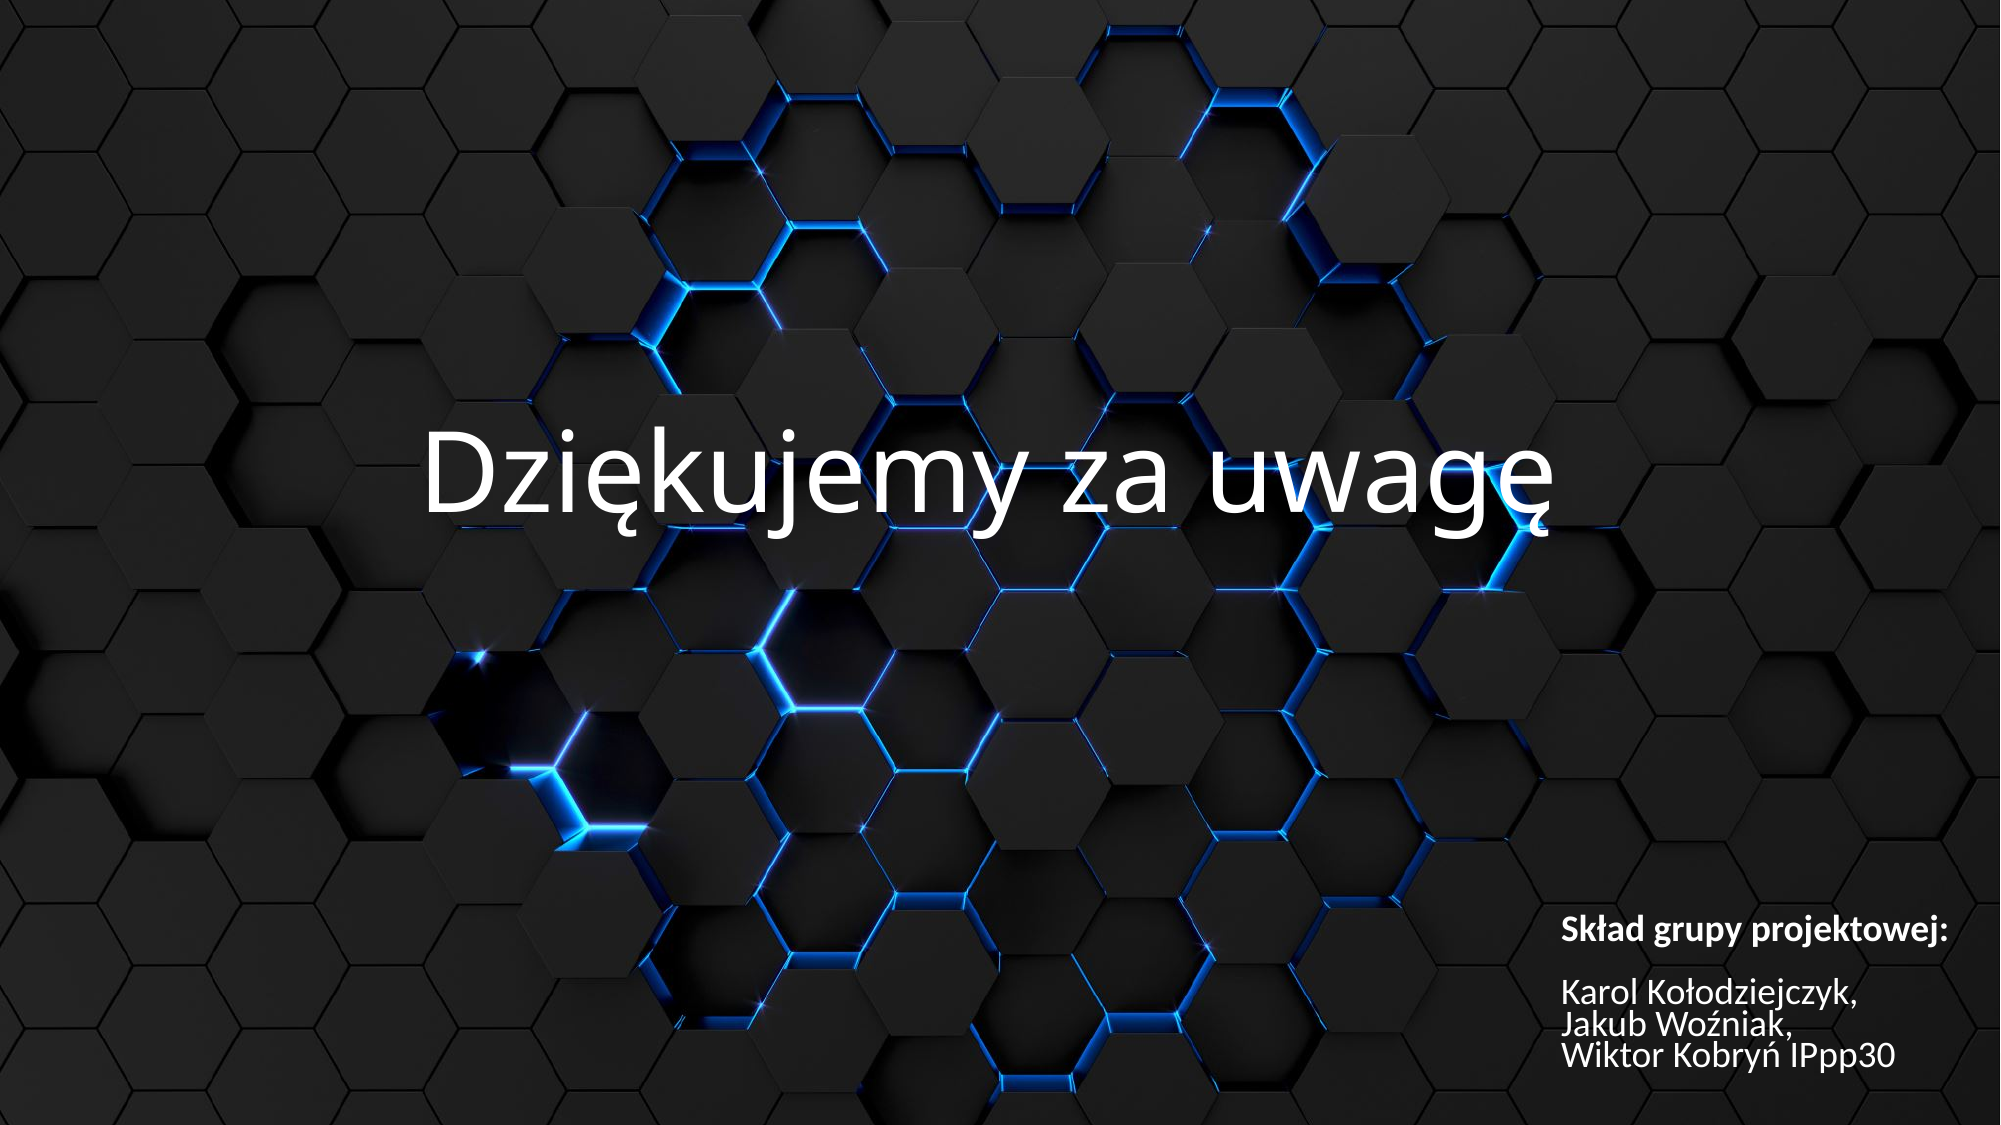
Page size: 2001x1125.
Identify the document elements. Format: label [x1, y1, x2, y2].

text_box [51, 38, 1913, 936]
picture [0, 0, 2000, 1125]
